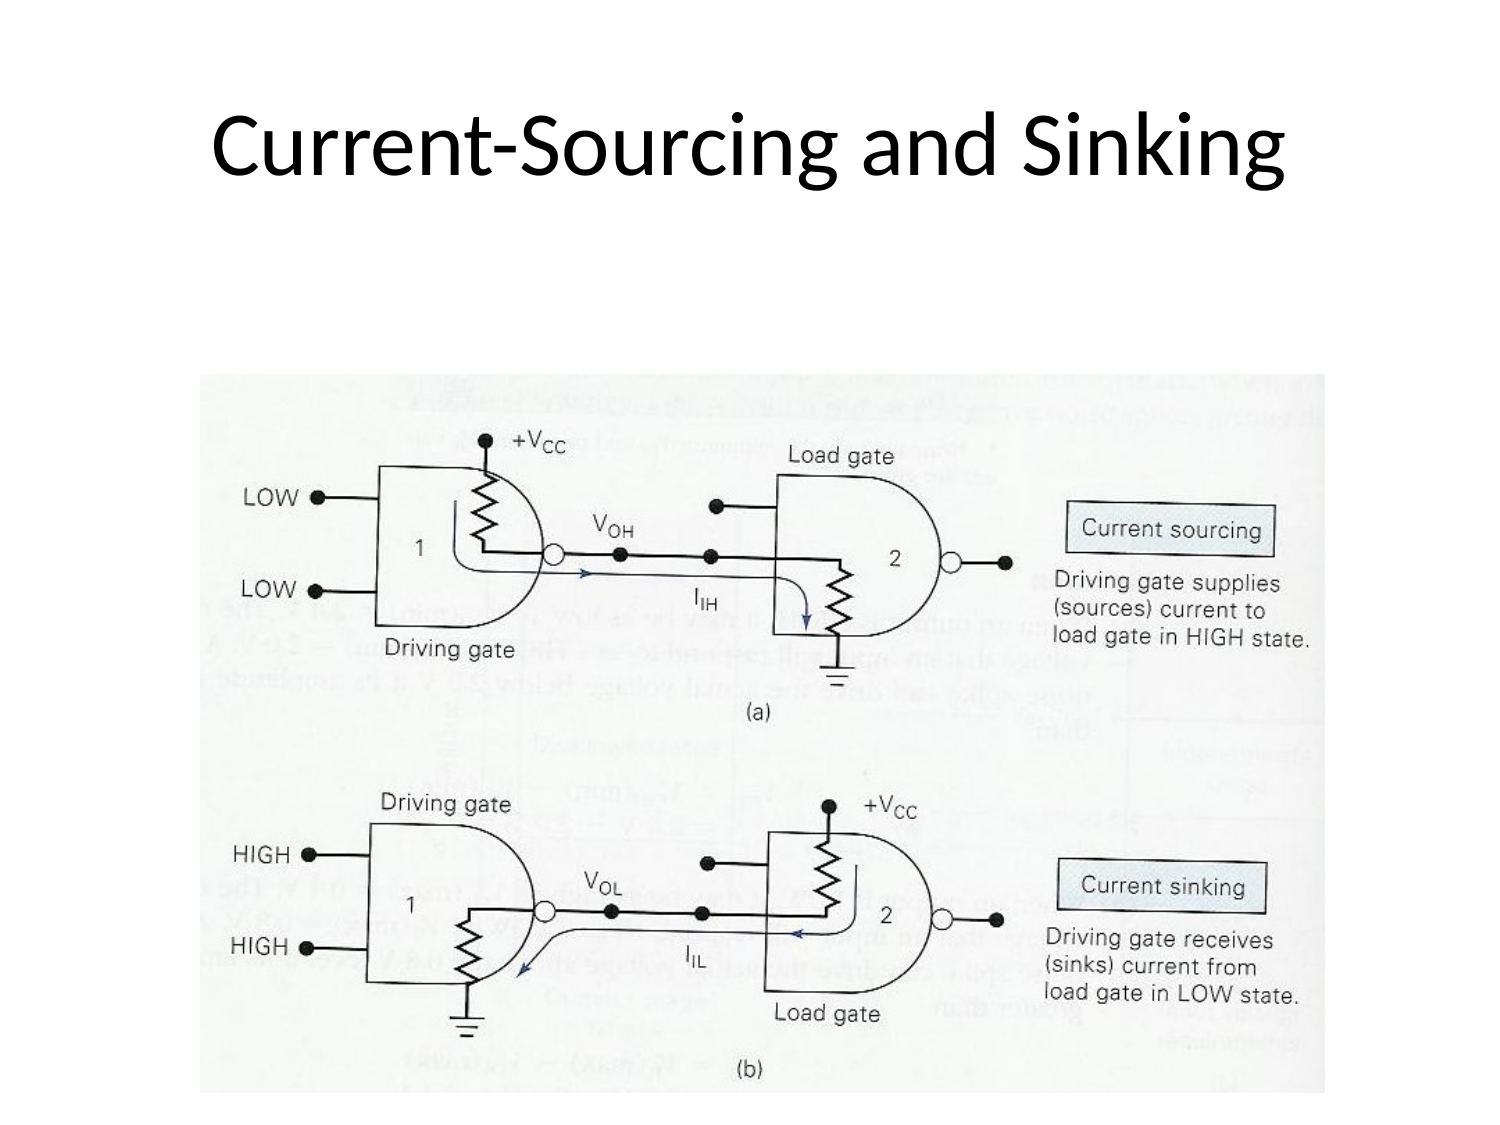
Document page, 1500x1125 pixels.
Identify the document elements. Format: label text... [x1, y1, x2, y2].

title Current-Sourcing and Sinking [75, 45, 1425, 233]
picture [199, 374, 1326, 1094]
